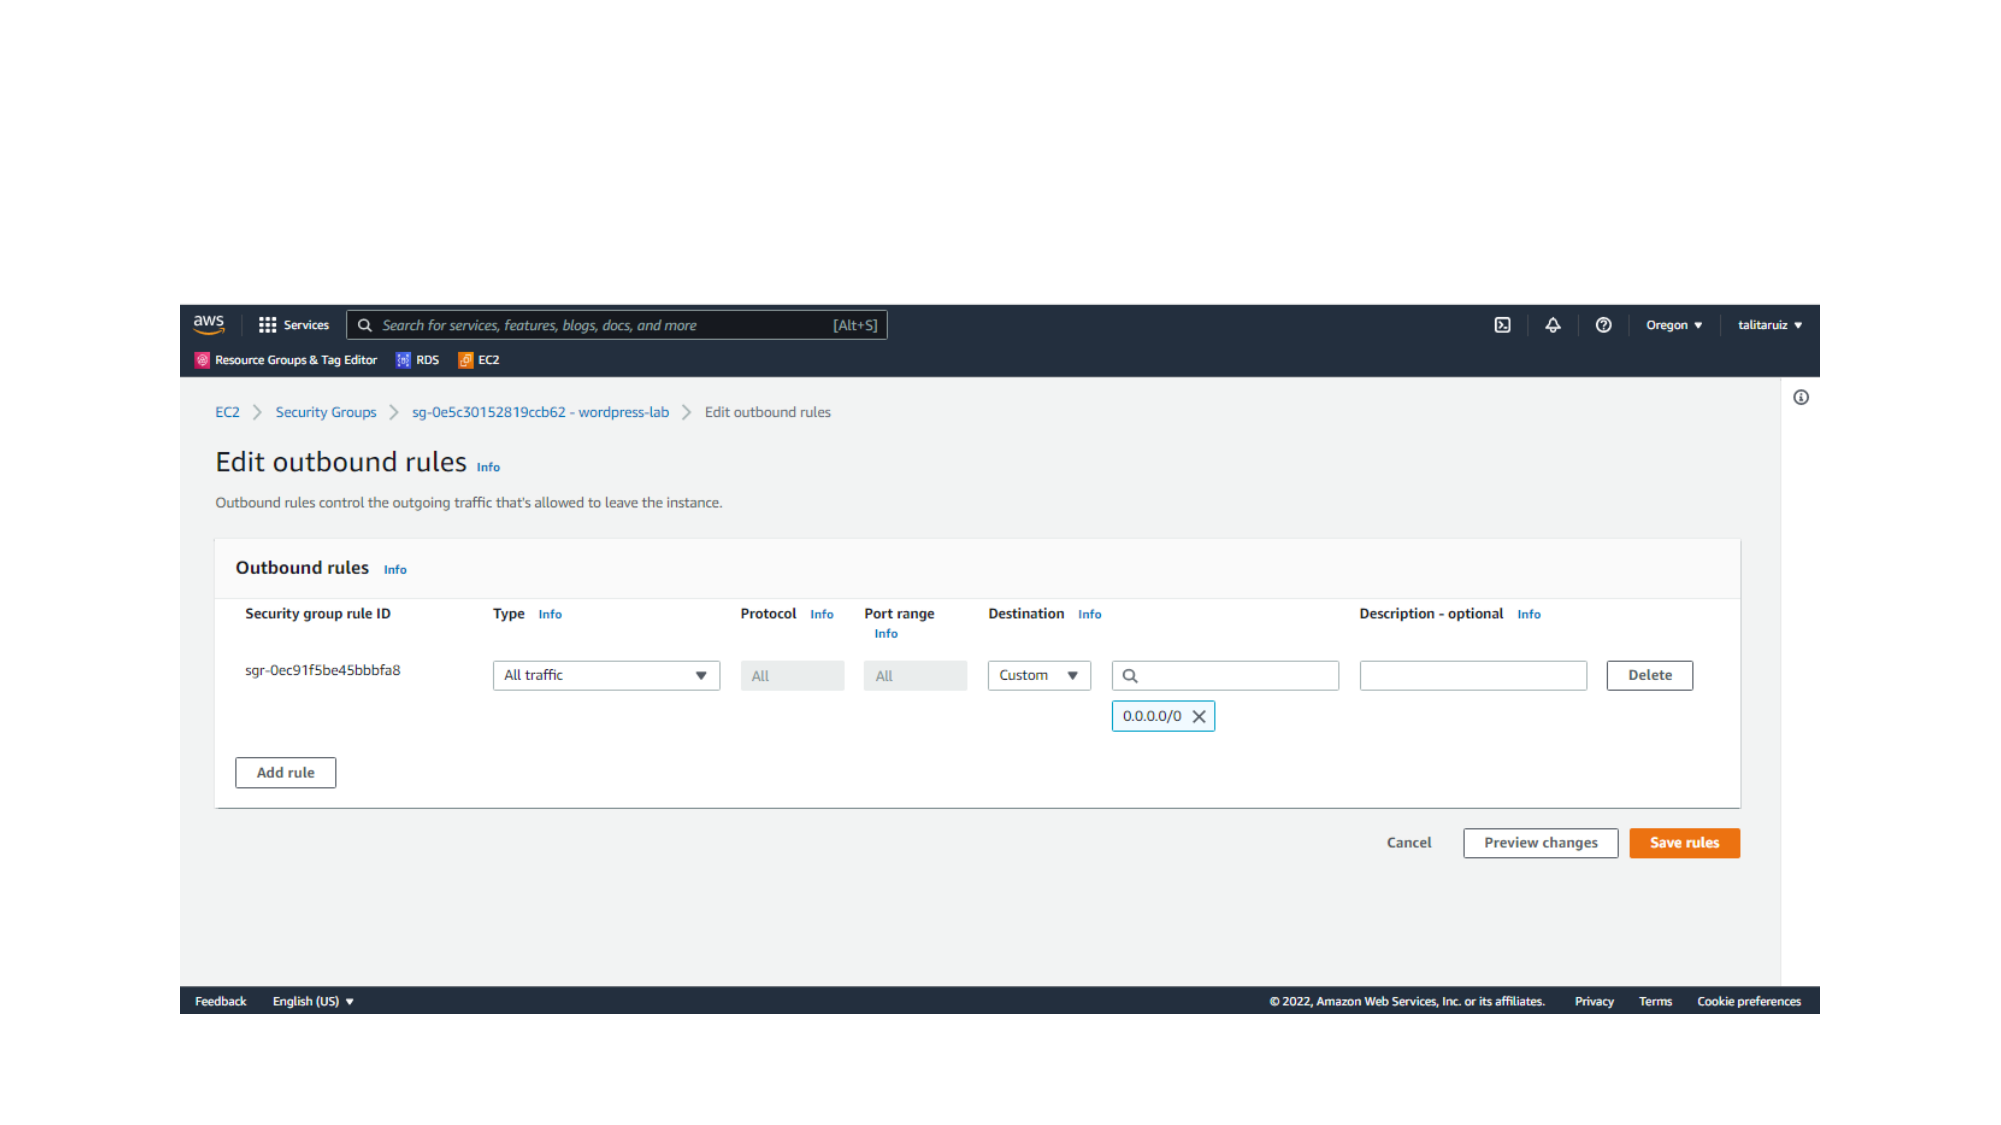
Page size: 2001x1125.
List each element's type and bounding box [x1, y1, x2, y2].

list [180, 299, 1820, 1014]
